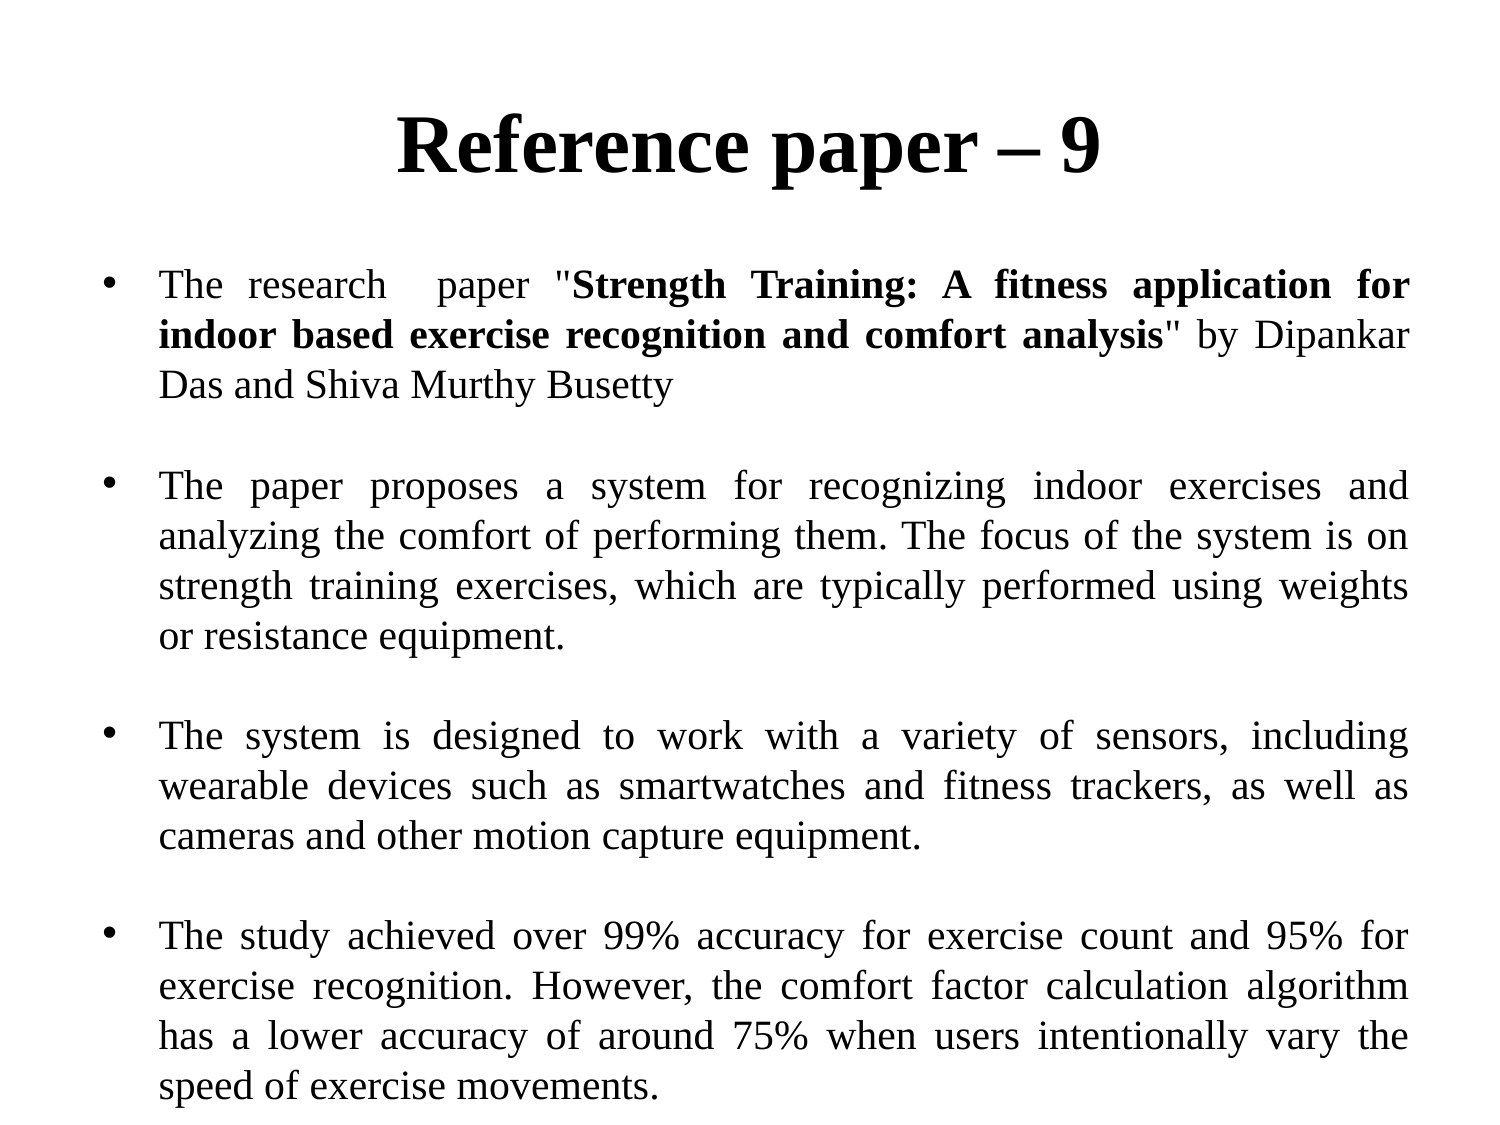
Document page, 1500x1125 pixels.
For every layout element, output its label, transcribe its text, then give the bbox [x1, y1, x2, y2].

text_box The research paper "Strength Training: A fitness application for indoor based exercise recognition and comfort analysis" by Dipankar Das and Shiva Murthy Busetty The paper proposes a system for recognizing indoor exercises and analyzing the comfort of performing them. The focus of the system is on strength training exercises, which are typically performed using weights or resistance equipment. The system is designed to work with a variety of sensors, including wearable devices such as smartwatches and fitness trackers, as well as cameras and other motion capture equipment. The study achieved over 99% accuracy for exercise count and 95% for exercise recognition. However, the comfort factor calculation algorithm has a lower accuracy of around 75% when users intentionally vary the speed of exercise movements. [87, 249, 1425, 1125]
title Reference paper – 9 [75, 45, 1425, 233]
